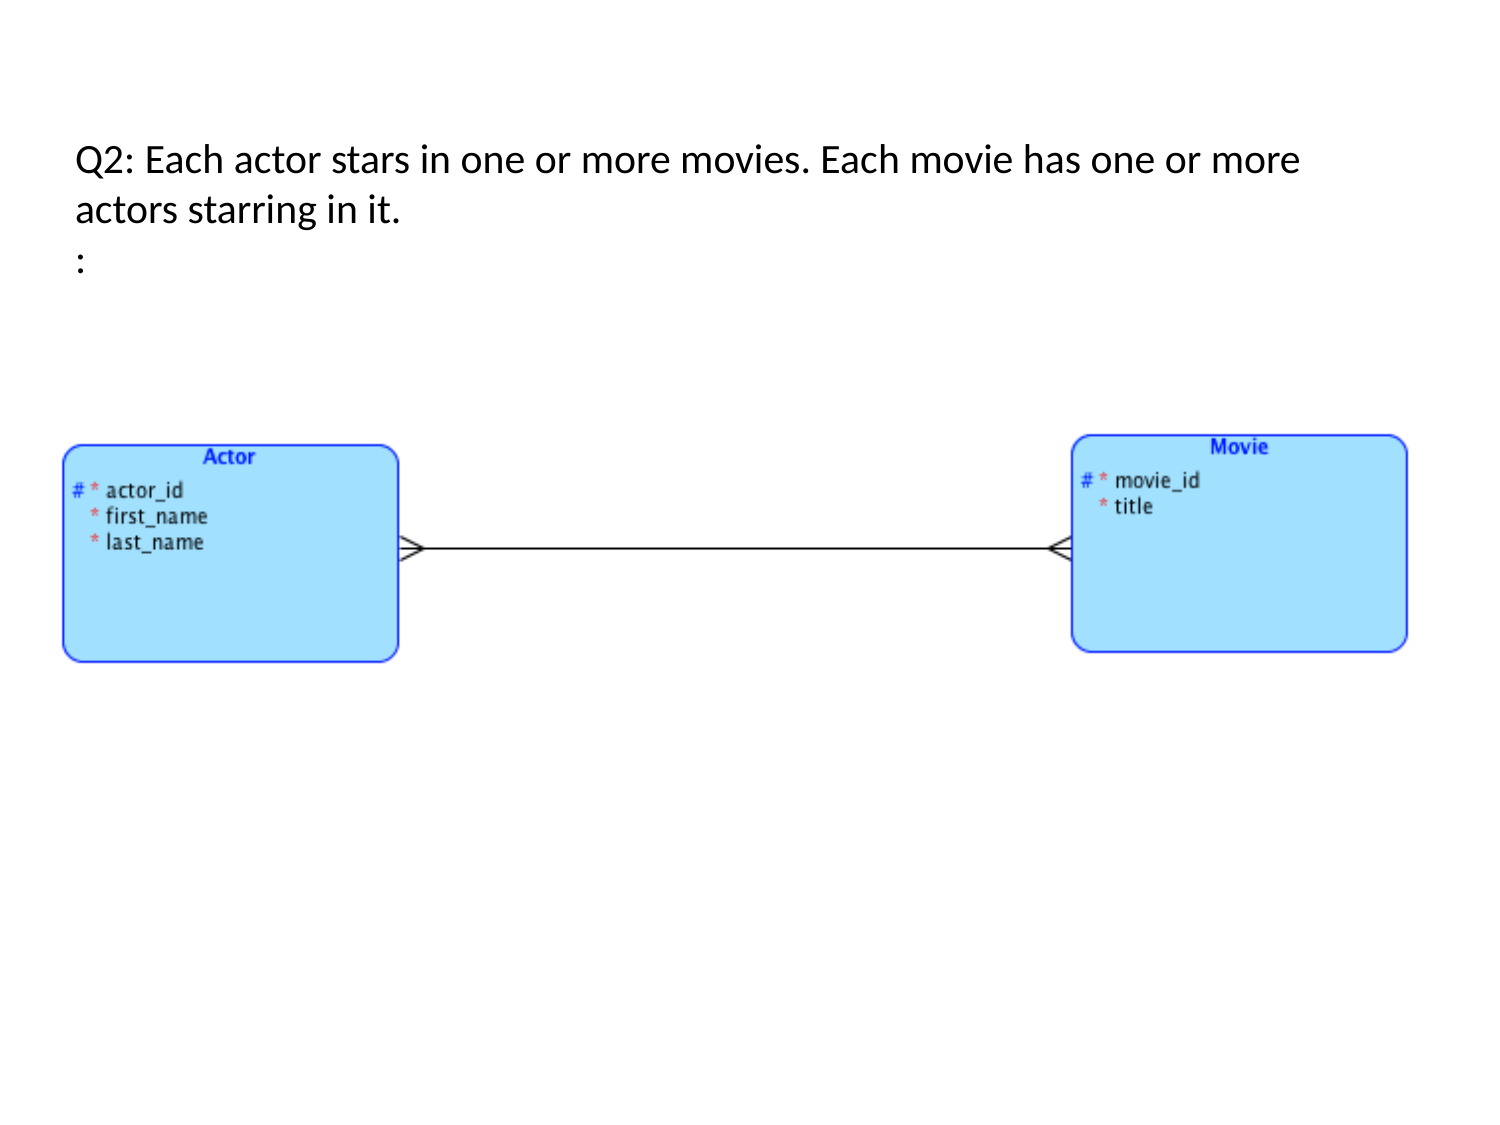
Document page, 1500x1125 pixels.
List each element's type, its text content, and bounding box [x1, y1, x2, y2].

text_box Q2: Each actor stars in one or more movies. Each movie has one or more actors starring in it. : [60, 124, 1421, 290]
picture [34, 387, 1450, 721]
